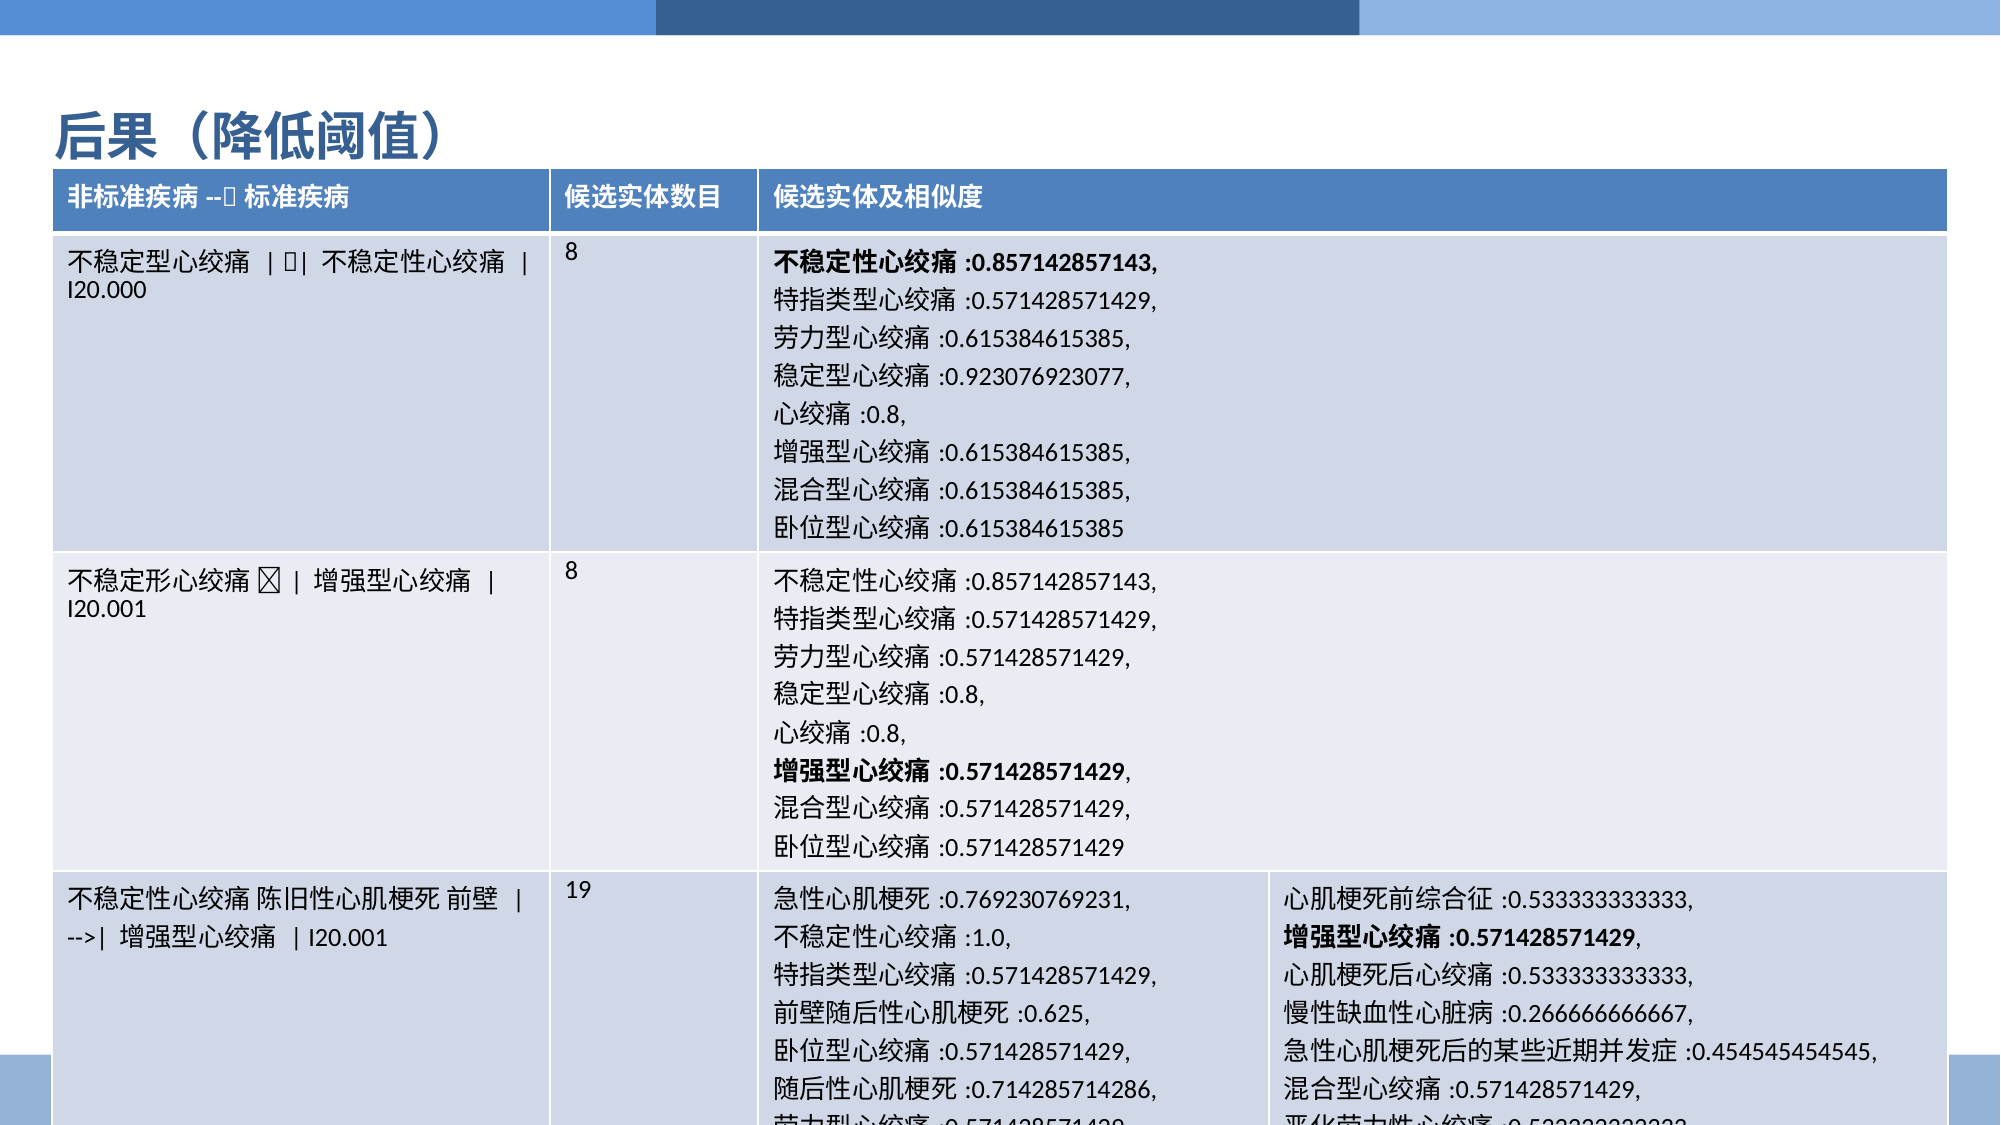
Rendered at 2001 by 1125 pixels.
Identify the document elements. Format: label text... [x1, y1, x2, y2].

table_cell 心肌梗死前综合征:0.533333333333, 增强型心绞痛:0.571428571429, 心肌梗死后心绞痛:0.533333333333, 慢性缺血性心脏病:0.266666666667, 急性心肌梗死后的某些近期并发症:0.454545454545, 混合型心绞痛:0.571428571429, 恶化劳力性心绞痛:0.533333333333, 陈旧性心肌梗死:1.0, 急性心肌梗死后心包积血:0.727272727273 [1270, 872, 1947, 1125]
table_header 候选实体及相似度 [759, 169, 1947, 231]
table_cell 急性心肌梗死:0.769230769231, 不稳定性心绞痛:1.0, 特指类型心绞痛:0.571428571429, 前壁随后性心肌梗死:0.625, 卧位型心绞痛:0.571428571429, 随后性心肌梗死:0.714285714286, 劳力型心绞痛:0.571428571429, 初发型劳力性心绞痛:0.5, 稳定型心绞痛:0.8, 心绞痛:0.8, [759, 872, 1268, 1125]
table_header 非标准疾病--标准疾病 [53, 169, 549, 231]
table_cell 8 [551, 553, 757, 870]
table_cell 不稳定性心绞痛:0.857142857143, 特指类型心绞痛:0.571428571429, 劳力型心绞痛:0.571428571429, 稳定型心绞痛:0.8, 心绞痛:0.8, 增强型心绞痛:0.571428571429, 混合型心绞痛:0.571428571429, 卧位型心绞痛:0.571428571429 [759, 553, 1947, 870]
table_cell 不稳定性心绞痛:0.857142857143, 特指类型心绞痛:0.571428571429, 劳力型心绞痛:0.615384615385, 稳定型心绞痛:0.923076923077, 心绞痛:0.8, 增强型心绞痛:0.615384615385, 混合型心绞痛:0.615384615385, 卧位型心绞痛:0.615384615385 [759, 236, 1947, 551]
table_header 候选实体数目 [551, 169, 757, 231]
table_cell 不稳定型心绞痛 | | 不稳定性心绞痛 | I20.000 [53, 236, 549, 551]
table_cell 19 [551, 872, 757, 1125]
table_cell 不稳定形心绞痛 | 增强型心绞痛 | I20.001 [53, 553, 549, 870]
title 后果（降低阈值） [39, 76, 1915, 194]
table_cell 8 [551, 236, 757, 551]
table_cell 不稳定性心绞痛 陈旧性心肌梗死 前壁 | -->| 增强型心绞痛 | I20.001 [53, 872, 549, 1125]
